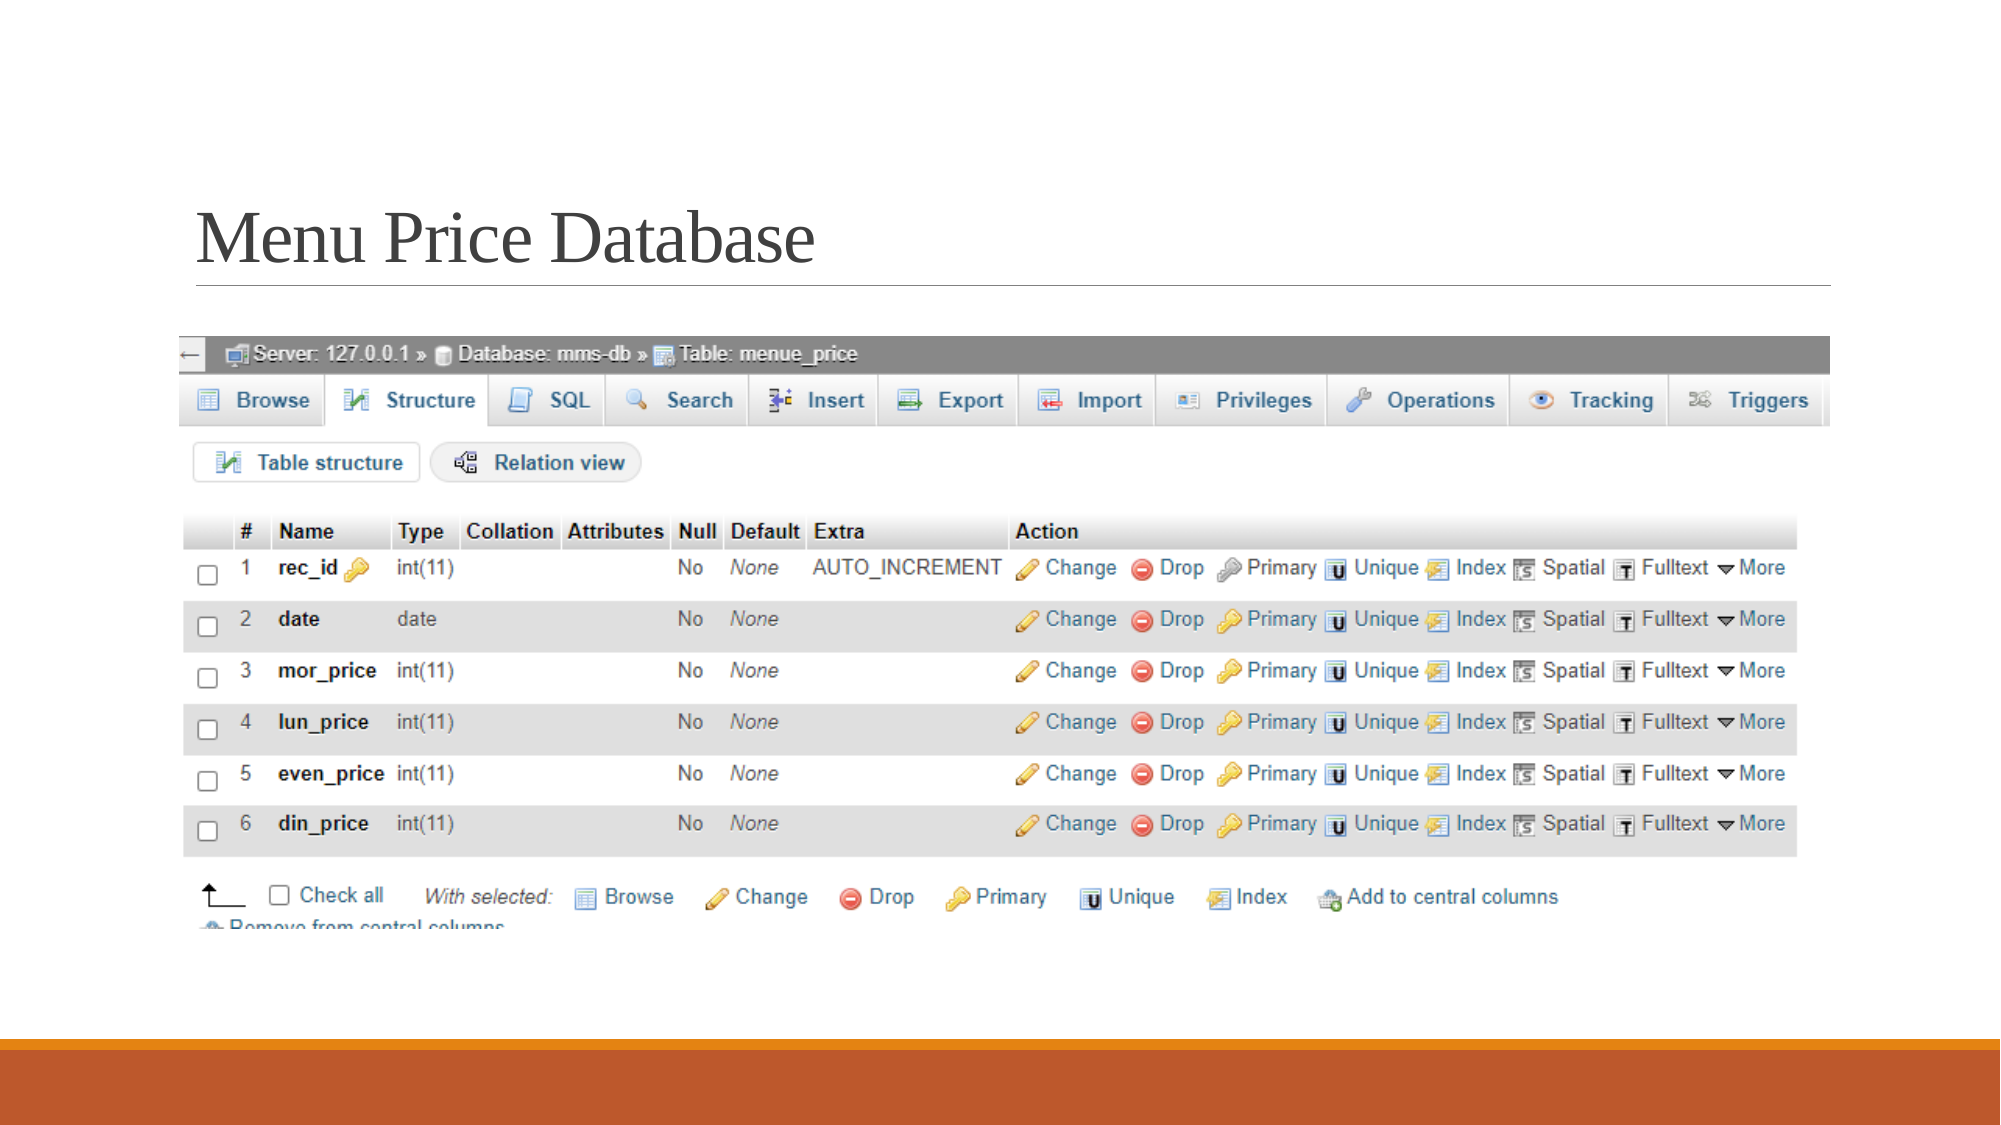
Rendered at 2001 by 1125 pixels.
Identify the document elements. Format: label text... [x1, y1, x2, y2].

title Menu Price Database [180, 47, 1830, 285]
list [179, 336, 1831, 930]
